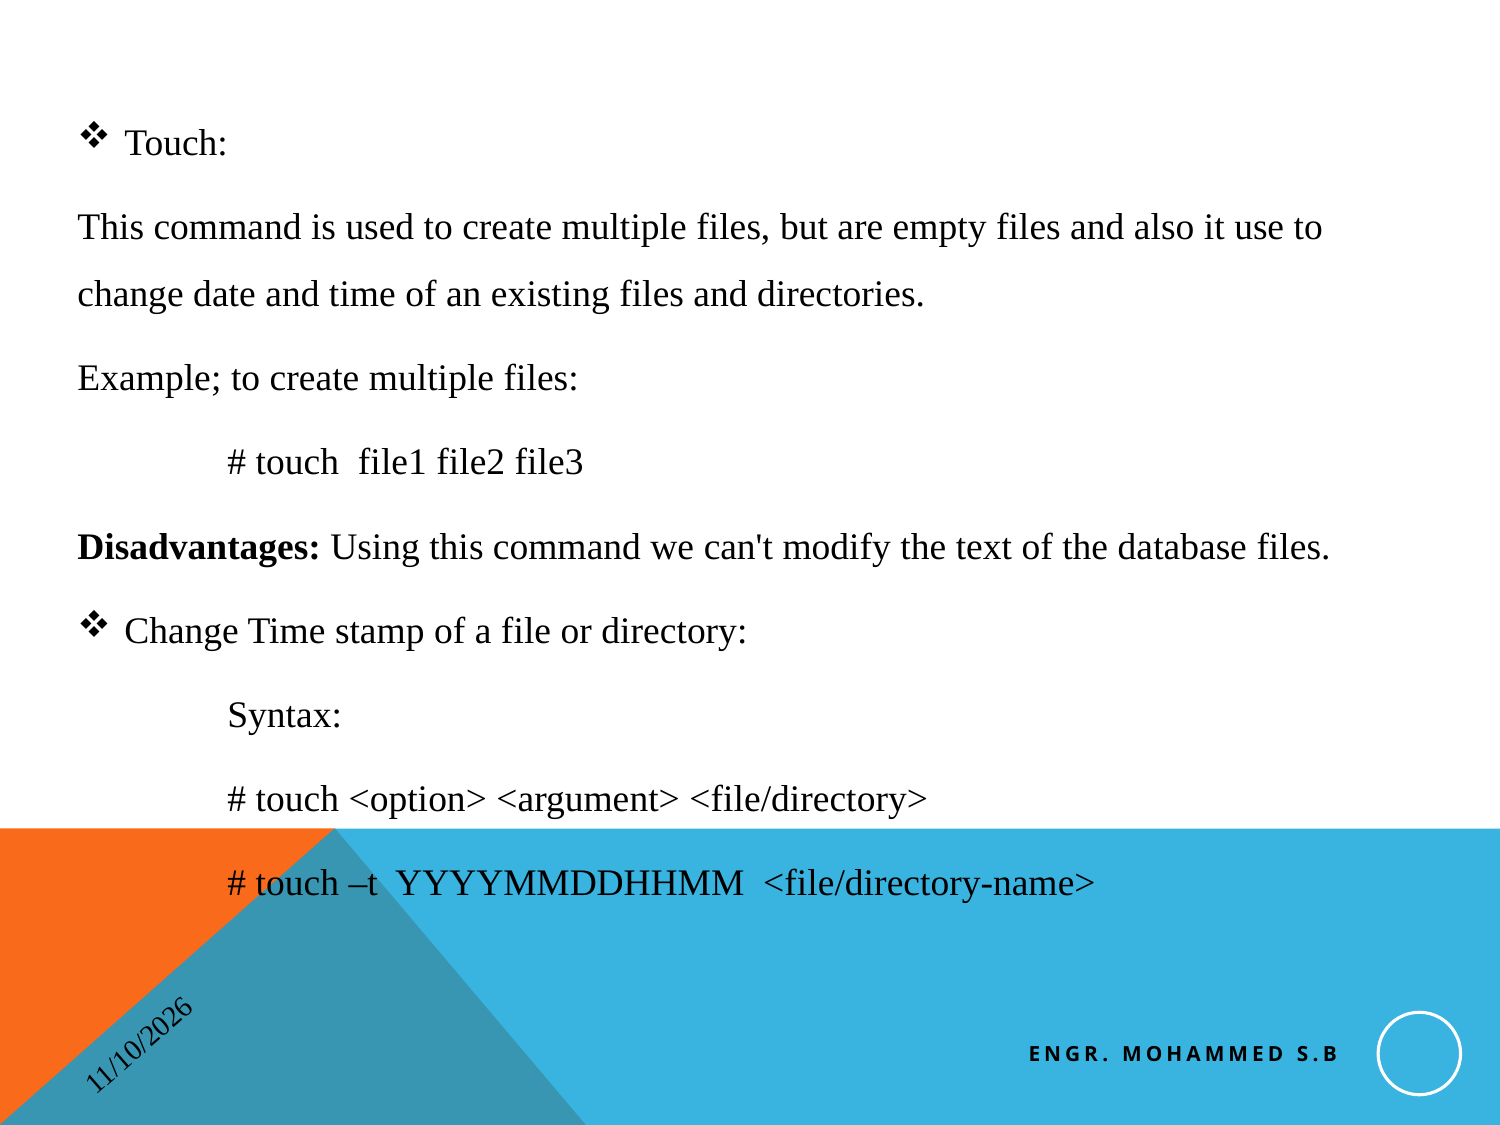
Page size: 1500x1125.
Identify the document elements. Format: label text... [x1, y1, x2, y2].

slide_number [1376, 1010, 1463, 1097]
footer Engr. Mohammed S.B [577, 1031, 1352, 1076]
slide_number [65, 849, 357, 1109]
list Touch: This command is used to create multiple files, but are empty files and also it use to change date and time of an existing files and directories. Example; to create multiple files: # touch file1 file2 file3 Disadvantages: Using this command we can't modify the text of the database files. Change Time stamp of a file or directory: Syntax: # touch <option> <argument> <file/directory> # touch –t YYYYMMDDHHMM <file/directory-name> [62, 87, 1438, 950]
